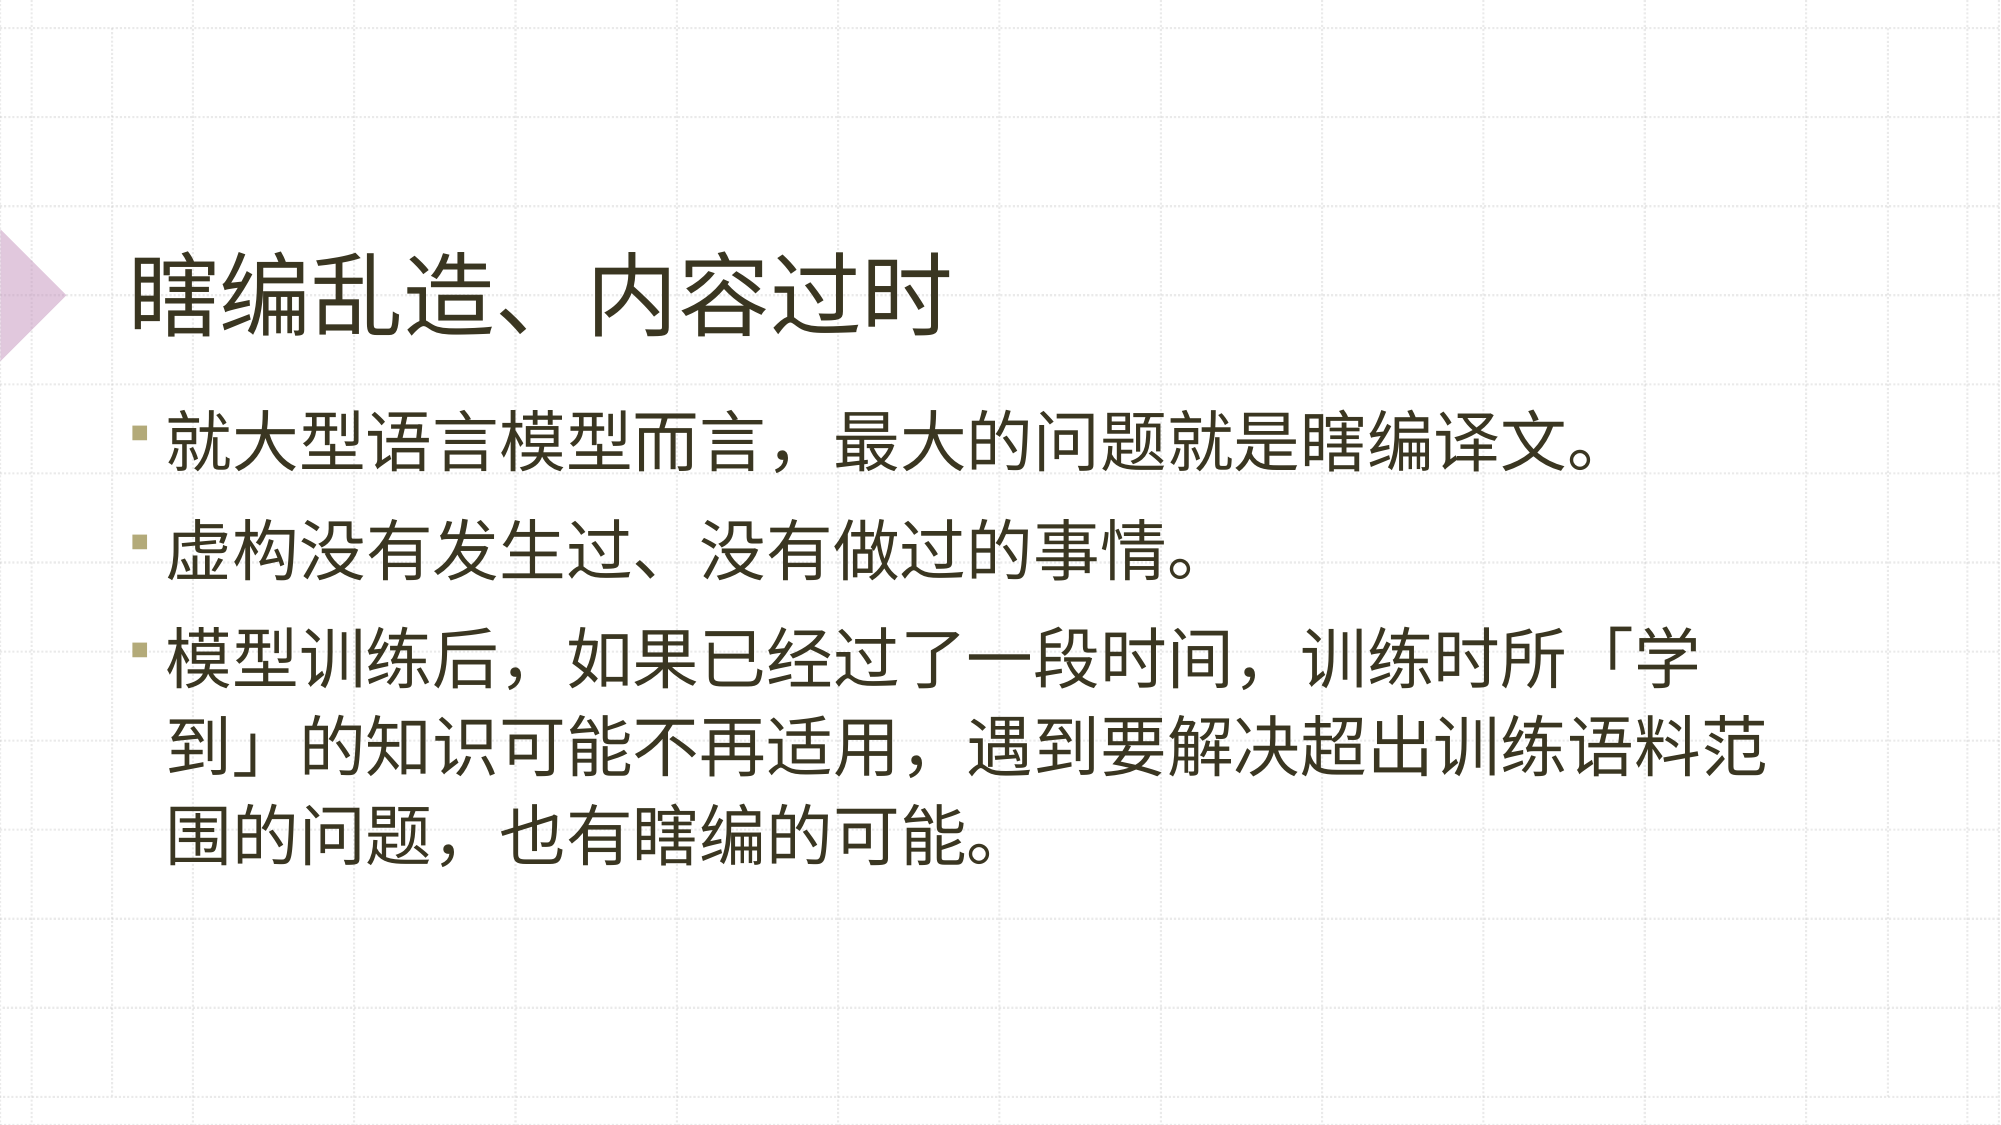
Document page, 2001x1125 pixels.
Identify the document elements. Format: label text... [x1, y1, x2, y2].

title 瞎编乱造、内容过时 [113, 119, 1808, 356]
list 就大型语言模型而言，最大的问题就是瞎编译文。 虚构没有发生过、没有做过的事情。 模型训练后，如果已经过了一段时间，训练时所「学到」的知识可能不再适用，遇到要解决超出训练语料范围的问题，也有瞎编的可能。 [113, 383, 1808, 969]
